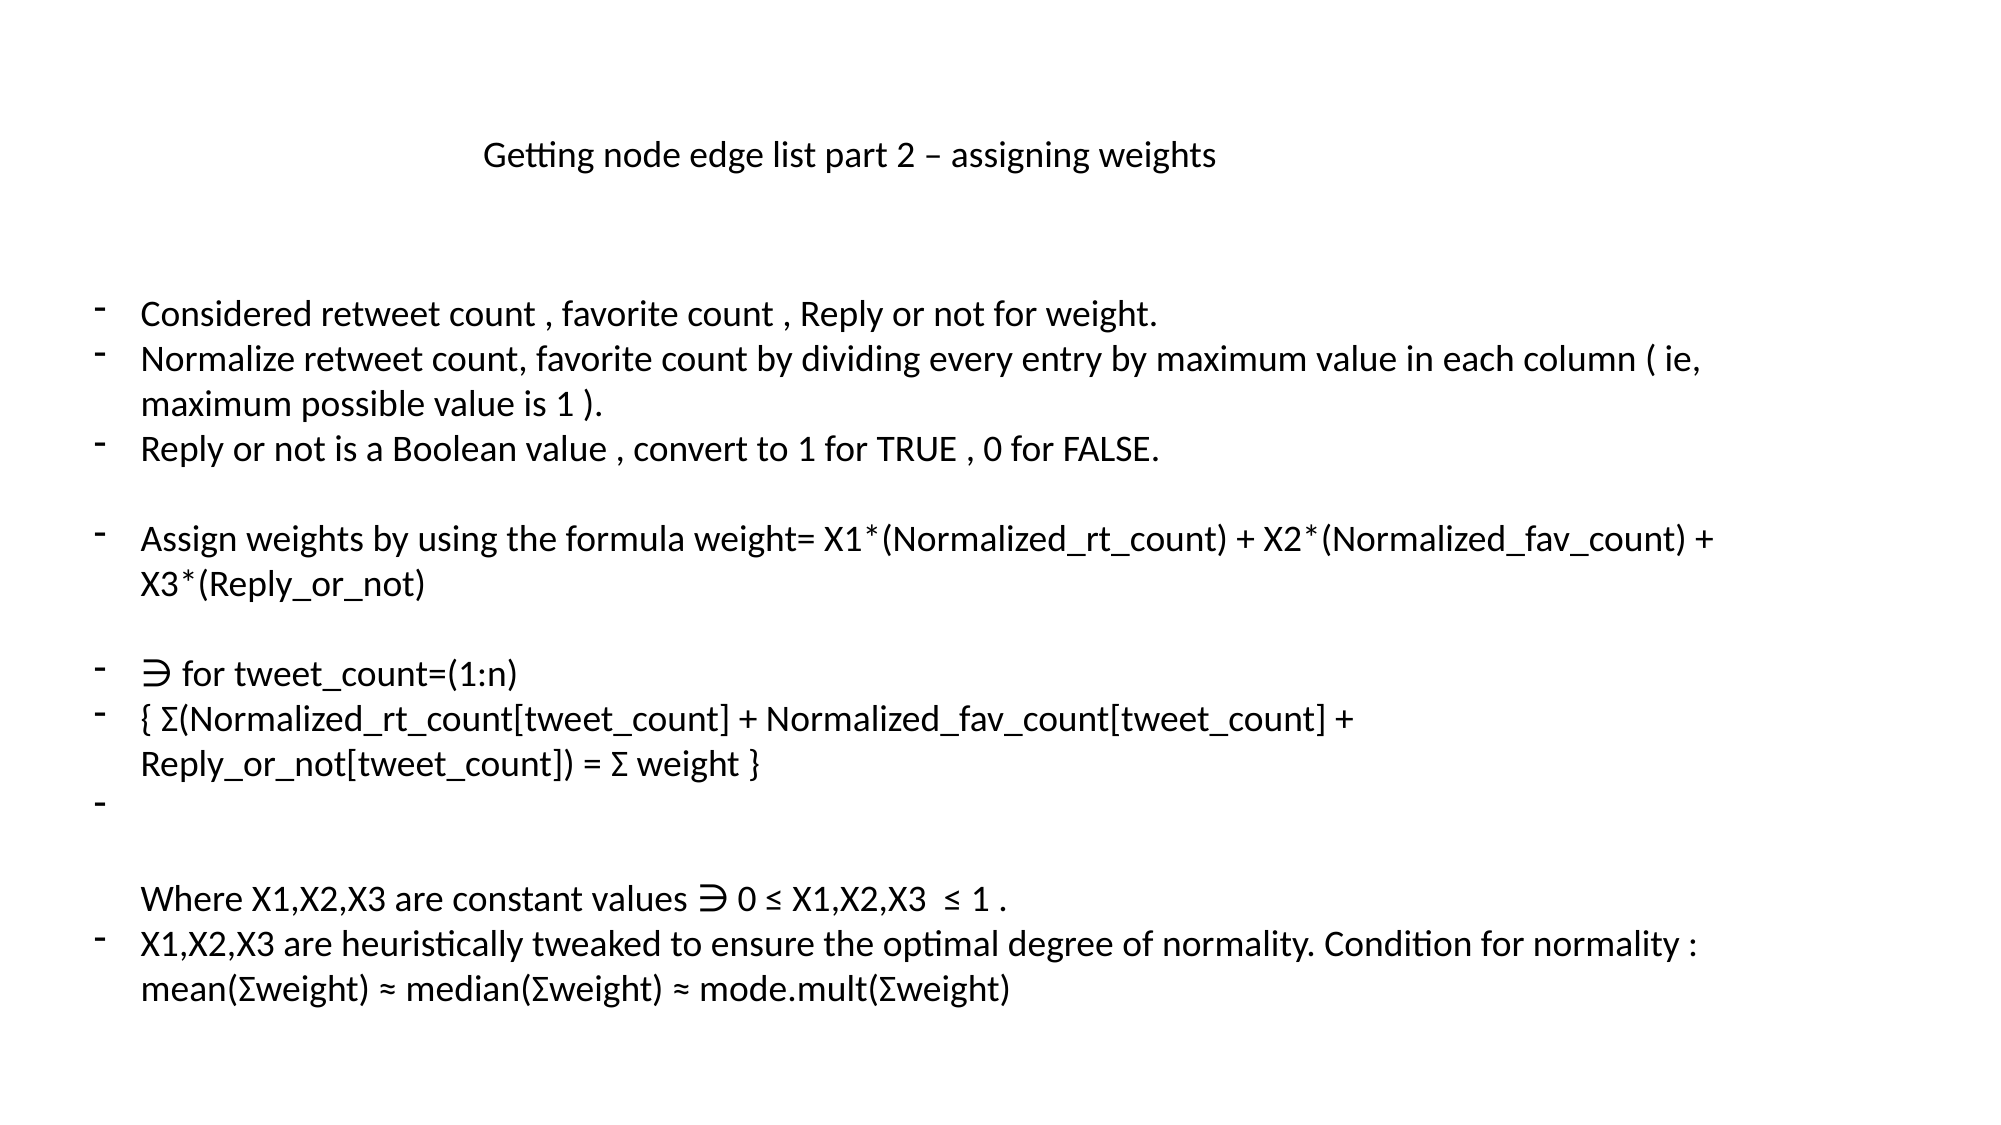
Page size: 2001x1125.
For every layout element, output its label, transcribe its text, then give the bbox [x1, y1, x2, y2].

text_box Considered retweet count , favorite count , Reply or not for weight. Normalize retweet count, favorite count by dividing every entry by maximum value in each column ( ie, maximum possible value is 1 ). Reply or not is a Boolean value , convert to 1 for TRUE , 0 for FALSE. Assign weights by using the formula weight= X1*(Normalized_rt_count) + X2*(Normalized_fav_count) + X3*(Reply_or_not) ∋ for tweet_count=(1:n) { Σ(Normalized_rt_count[tweet_count] + Normalized_fav_count[tweet_count] + Reply_or_not[tweet_count]) = Σ weight } Where X1,X2,X3 are constant values ∋ 0 ≤ X1,X2,X3 ≤ 1 . X1,X2,X3 are heuristically tweaked to ensure the optimal degree of normality. Condition for normality : mean(Σweight) ≈ median(Σweight) ≈ mode.mult(Σweight) [79, 281, 1783, 1062]
text_box Getting node edge list part 2 – assigning weights [468, 122, 1500, 183]
